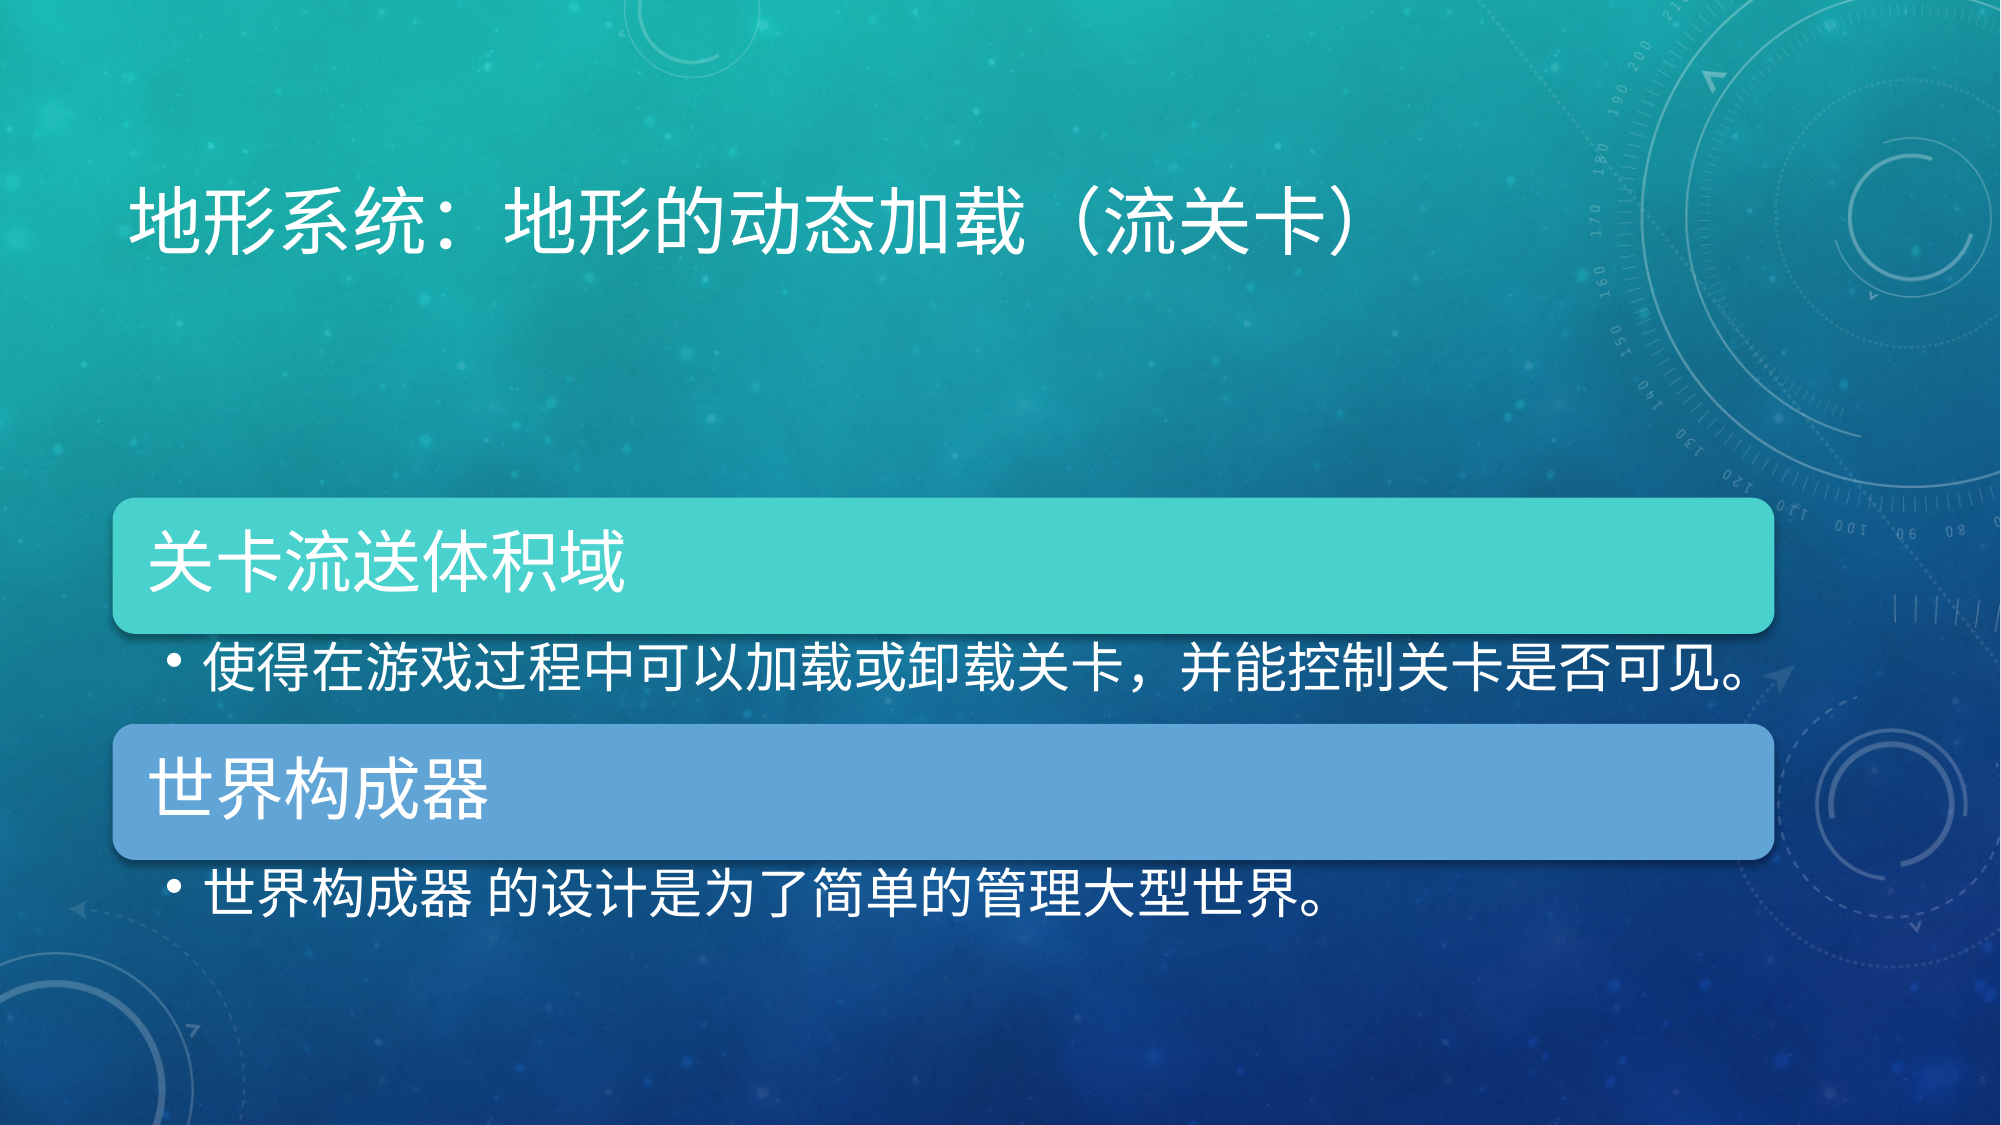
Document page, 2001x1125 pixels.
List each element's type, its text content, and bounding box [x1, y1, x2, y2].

title 地形系统：地形的动态加载（流关卡） [112, 99, 1775, 339]
picture [0, 0, 2001, 1125]
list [112, 497, 1775, 951]
